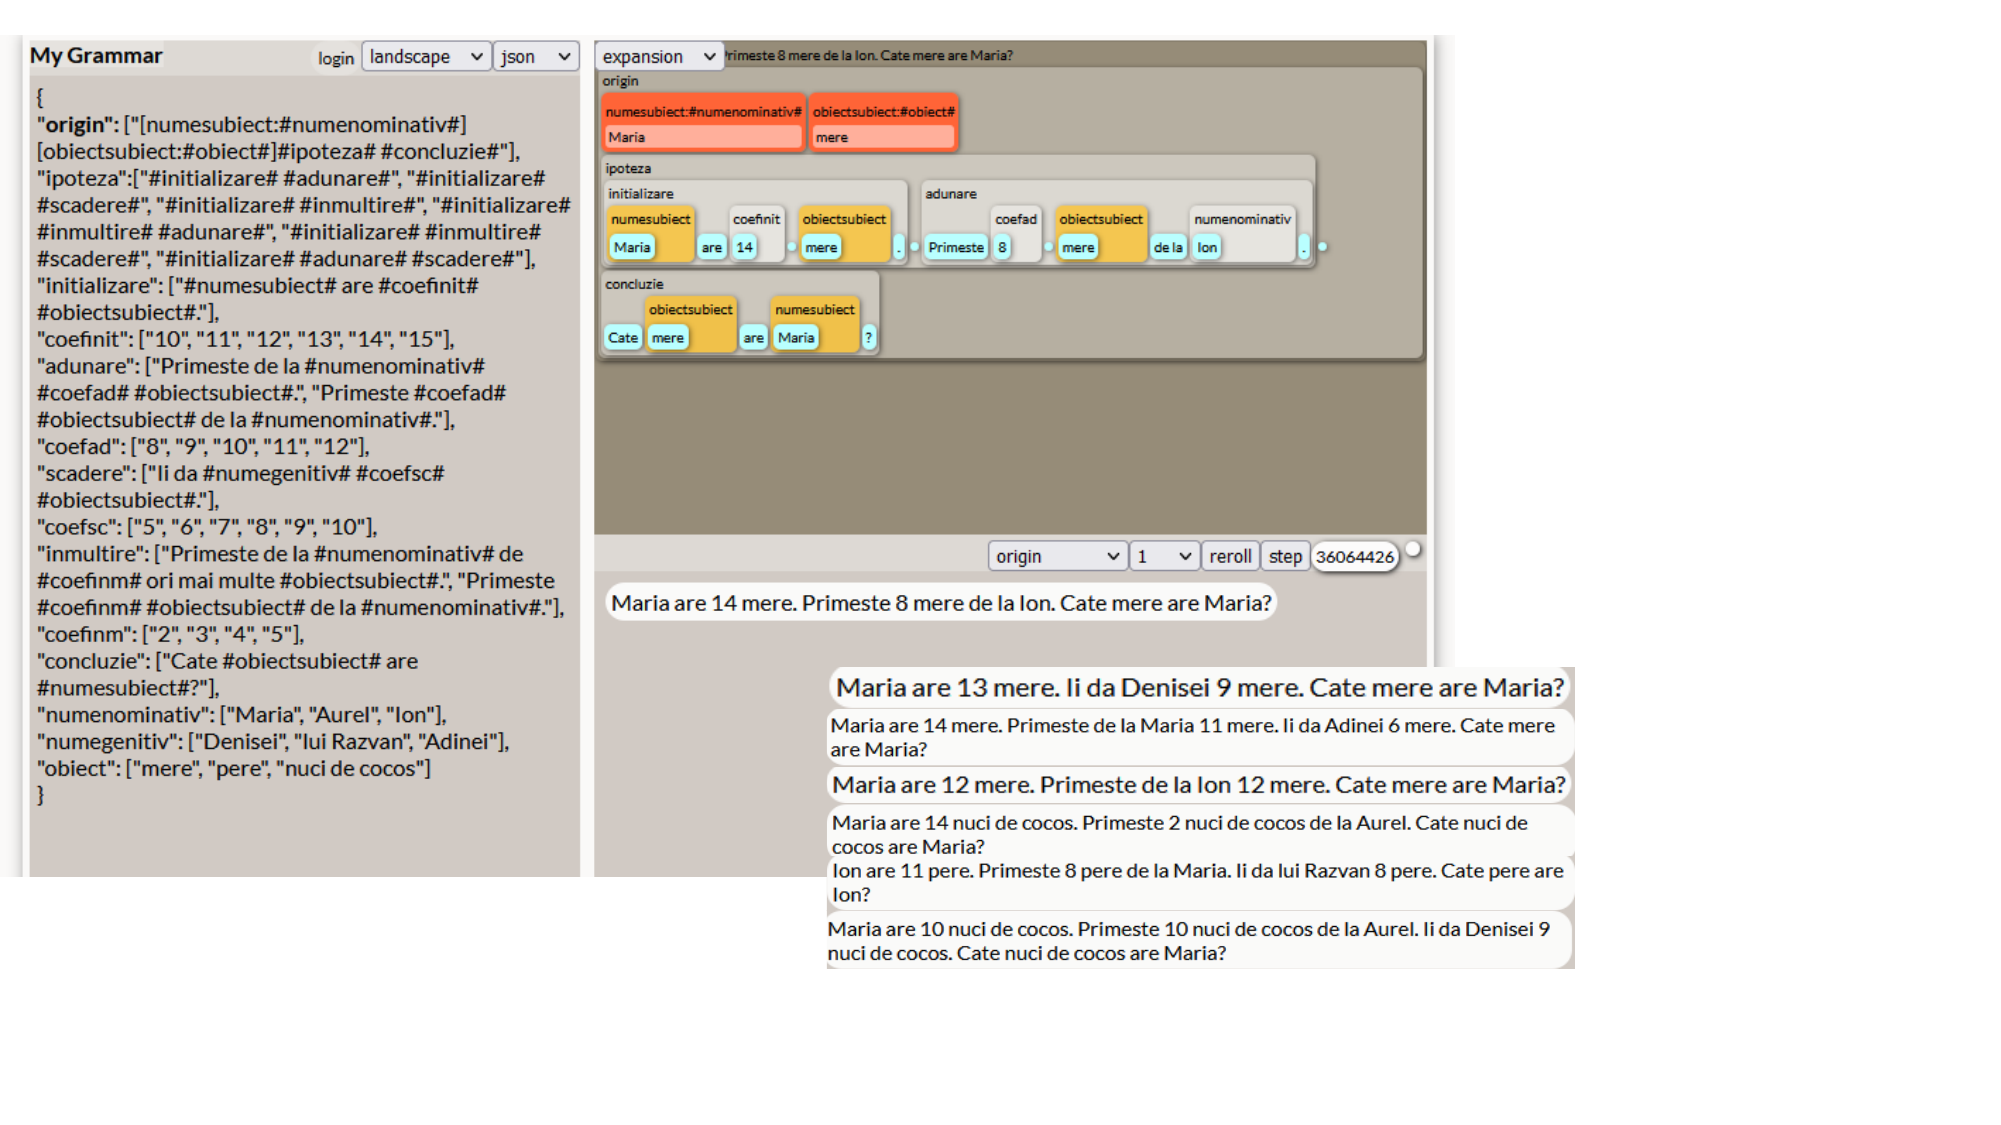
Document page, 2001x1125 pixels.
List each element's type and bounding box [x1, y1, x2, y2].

list [0, 35, 1455, 877]
text_box [826, 667, 1575, 969]
